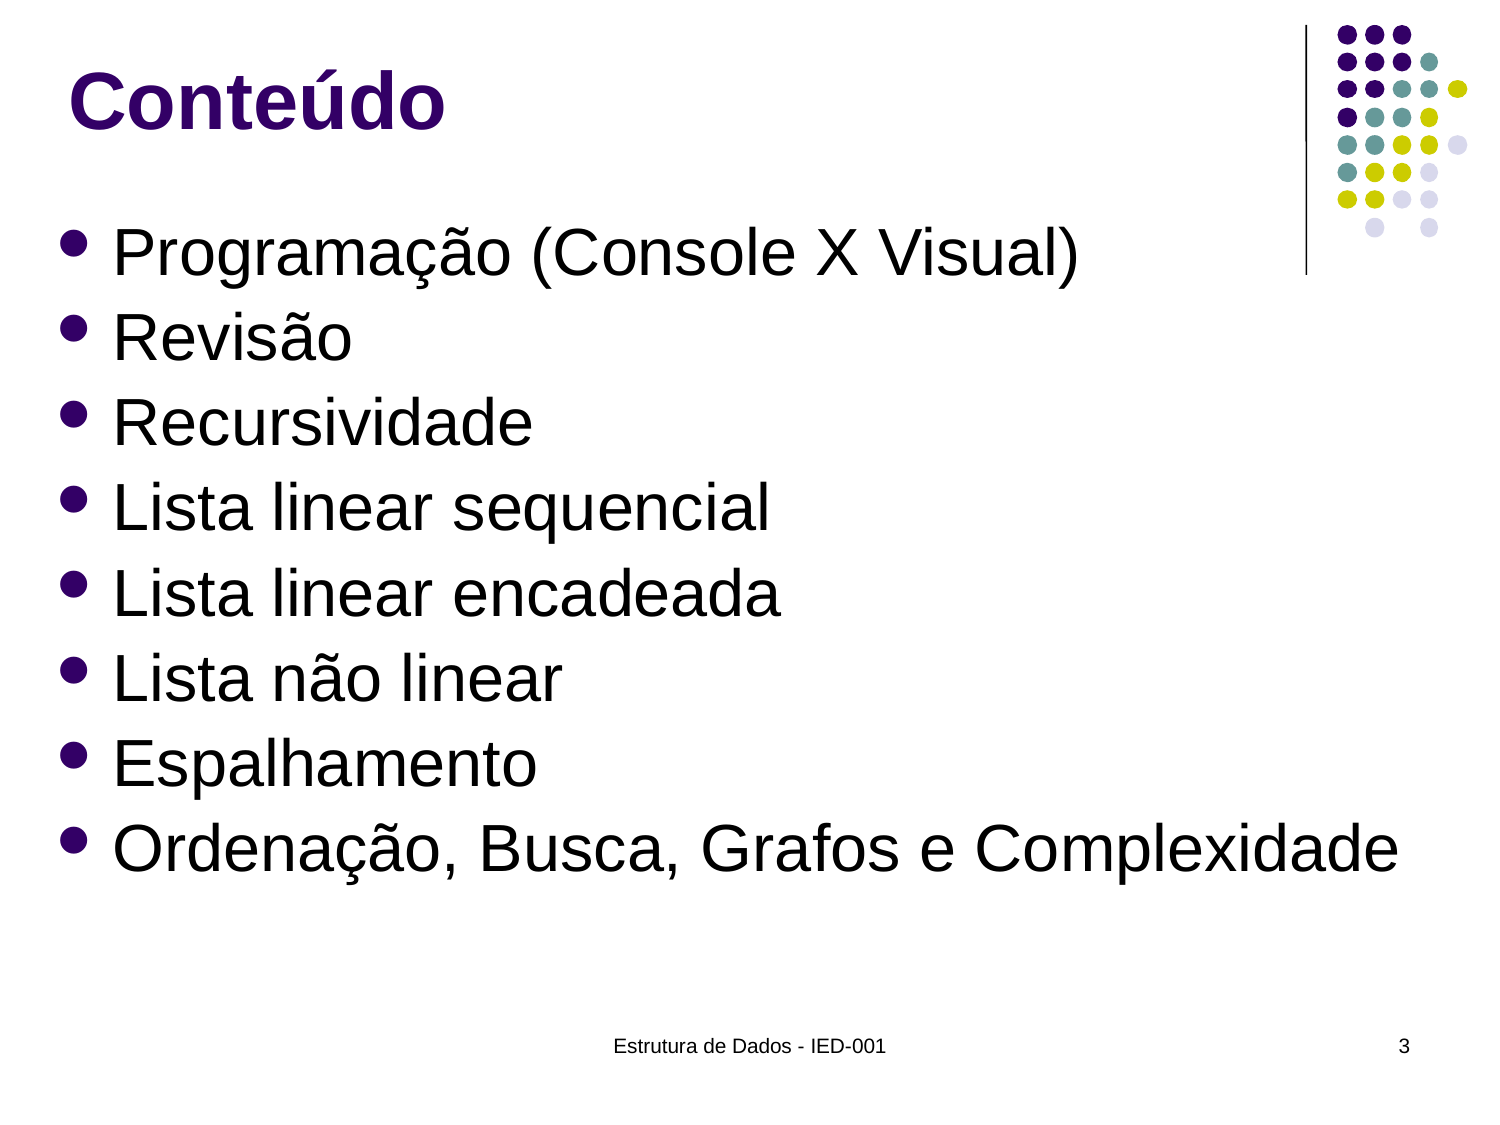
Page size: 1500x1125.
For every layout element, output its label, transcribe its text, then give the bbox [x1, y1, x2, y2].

title Conteúdo [53, 46, 1000, 154]
footer Estrutura de Dados - IED-001 [512, 1024, 988, 1101]
list Programação (Console X Visual) Revisão Recursividade Lista linear sequencial Lista linear encadeada Lista não linear Espalhamento Ordenação, Busca, Grafos e Complexidade [41, 210, 1459, 1025]
slide_number 3 [1074, 1024, 1426, 1101]
